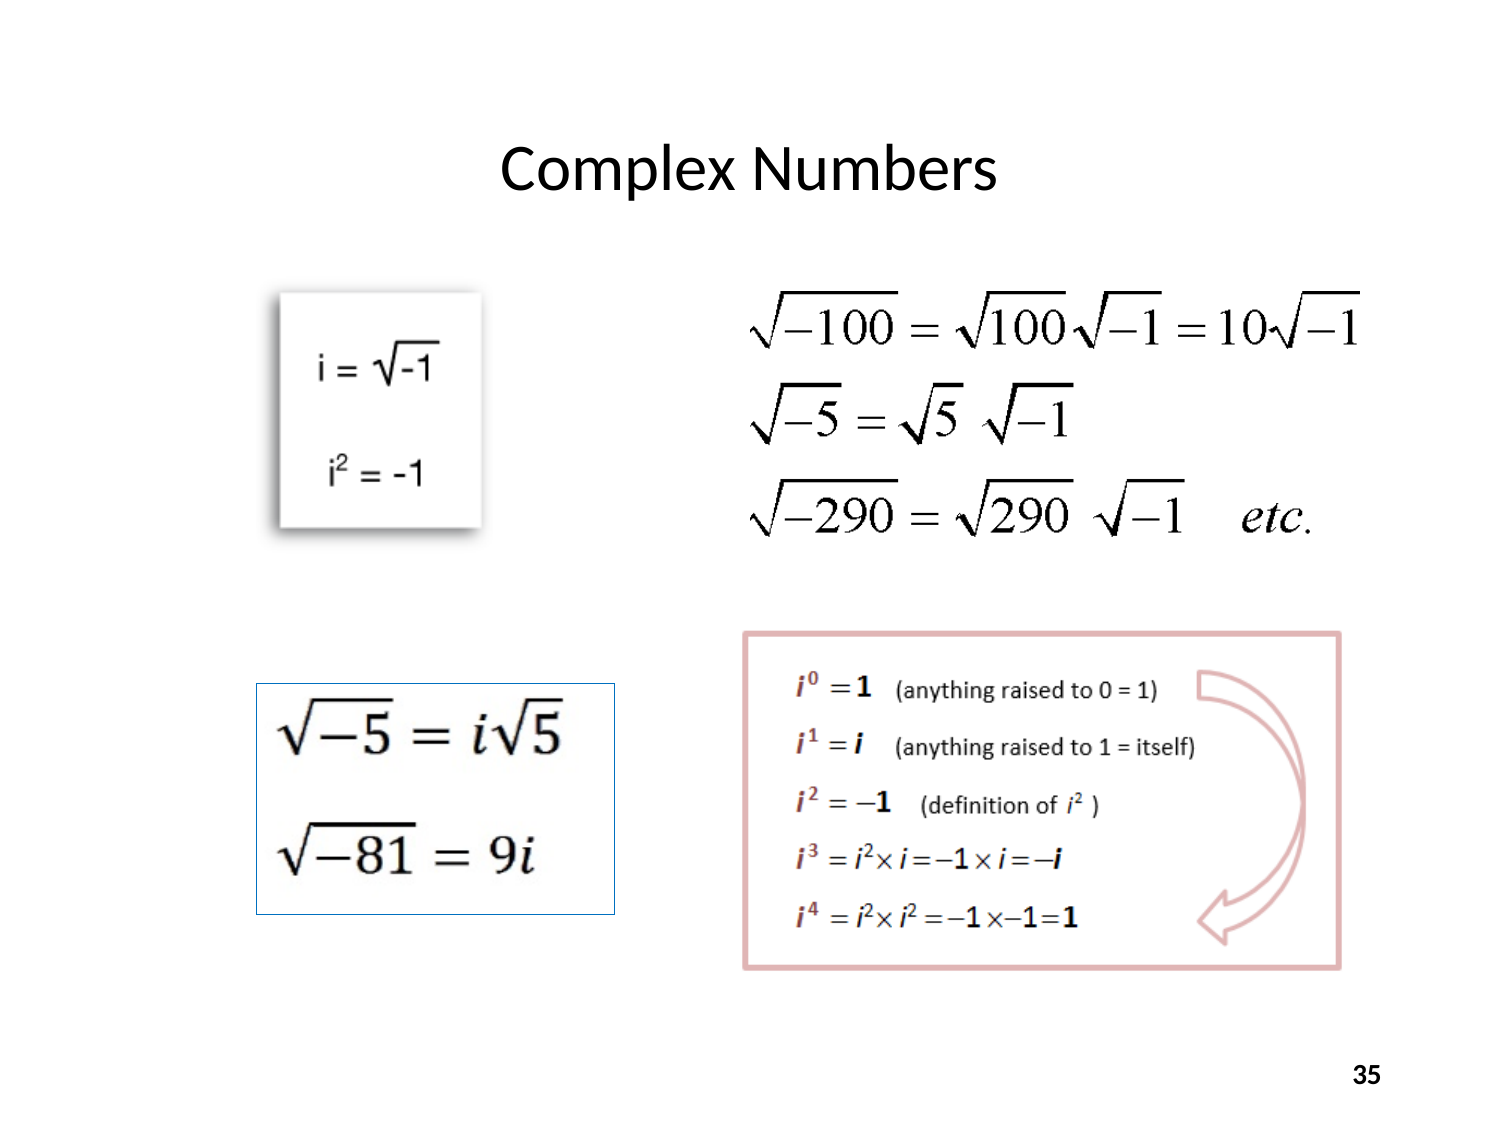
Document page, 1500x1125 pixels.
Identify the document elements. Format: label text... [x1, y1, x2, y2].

title Complex Numbers [103, 59, 1397, 278]
picture [735, 622, 1348, 977]
picture [256, 683, 615, 915]
picture [749, 291, 1360, 537]
slide_number 35 [1059, 1042, 1397, 1103]
picture [256, 274, 493, 554]
